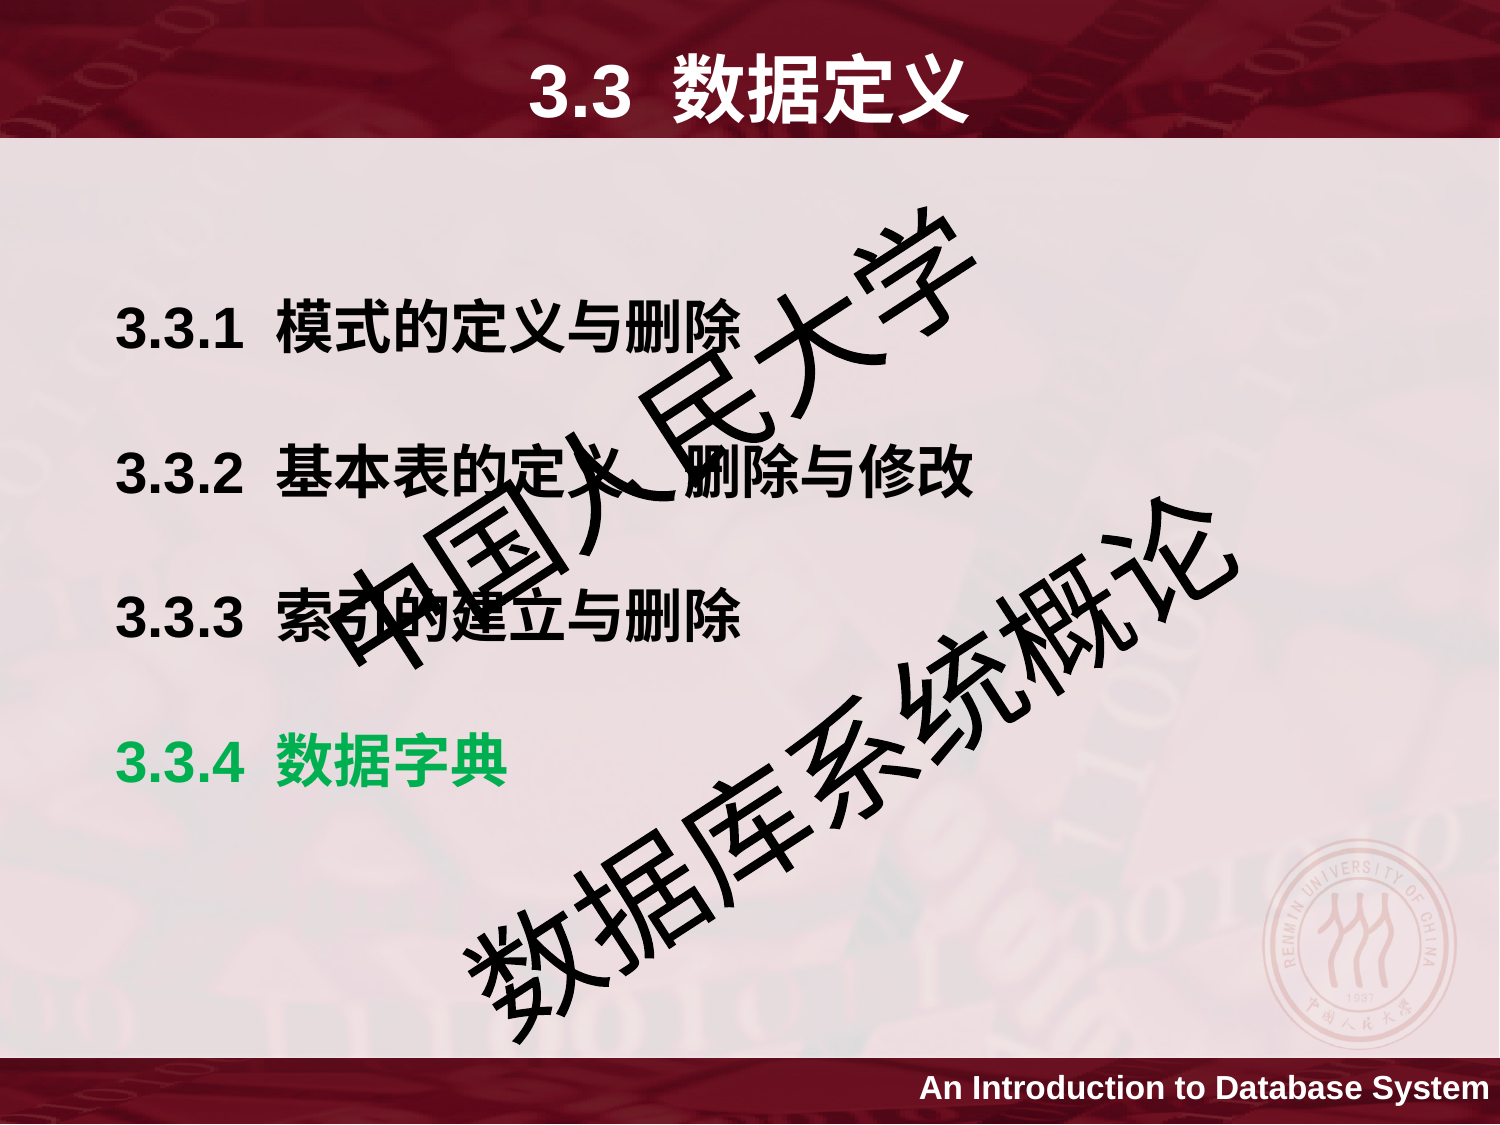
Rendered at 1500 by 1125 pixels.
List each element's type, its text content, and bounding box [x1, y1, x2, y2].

picture [0, 0, 1500, 1125]
list 3.3.1 模式的定义与删除 3.3.2 基本表的定义、删除与修改 3.3.3 索引的建立与删除 3.3.4 数据字典 [100, 219, 1426, 1017]
title 3.3 数据定义 [74, 0, 1426, 181]
